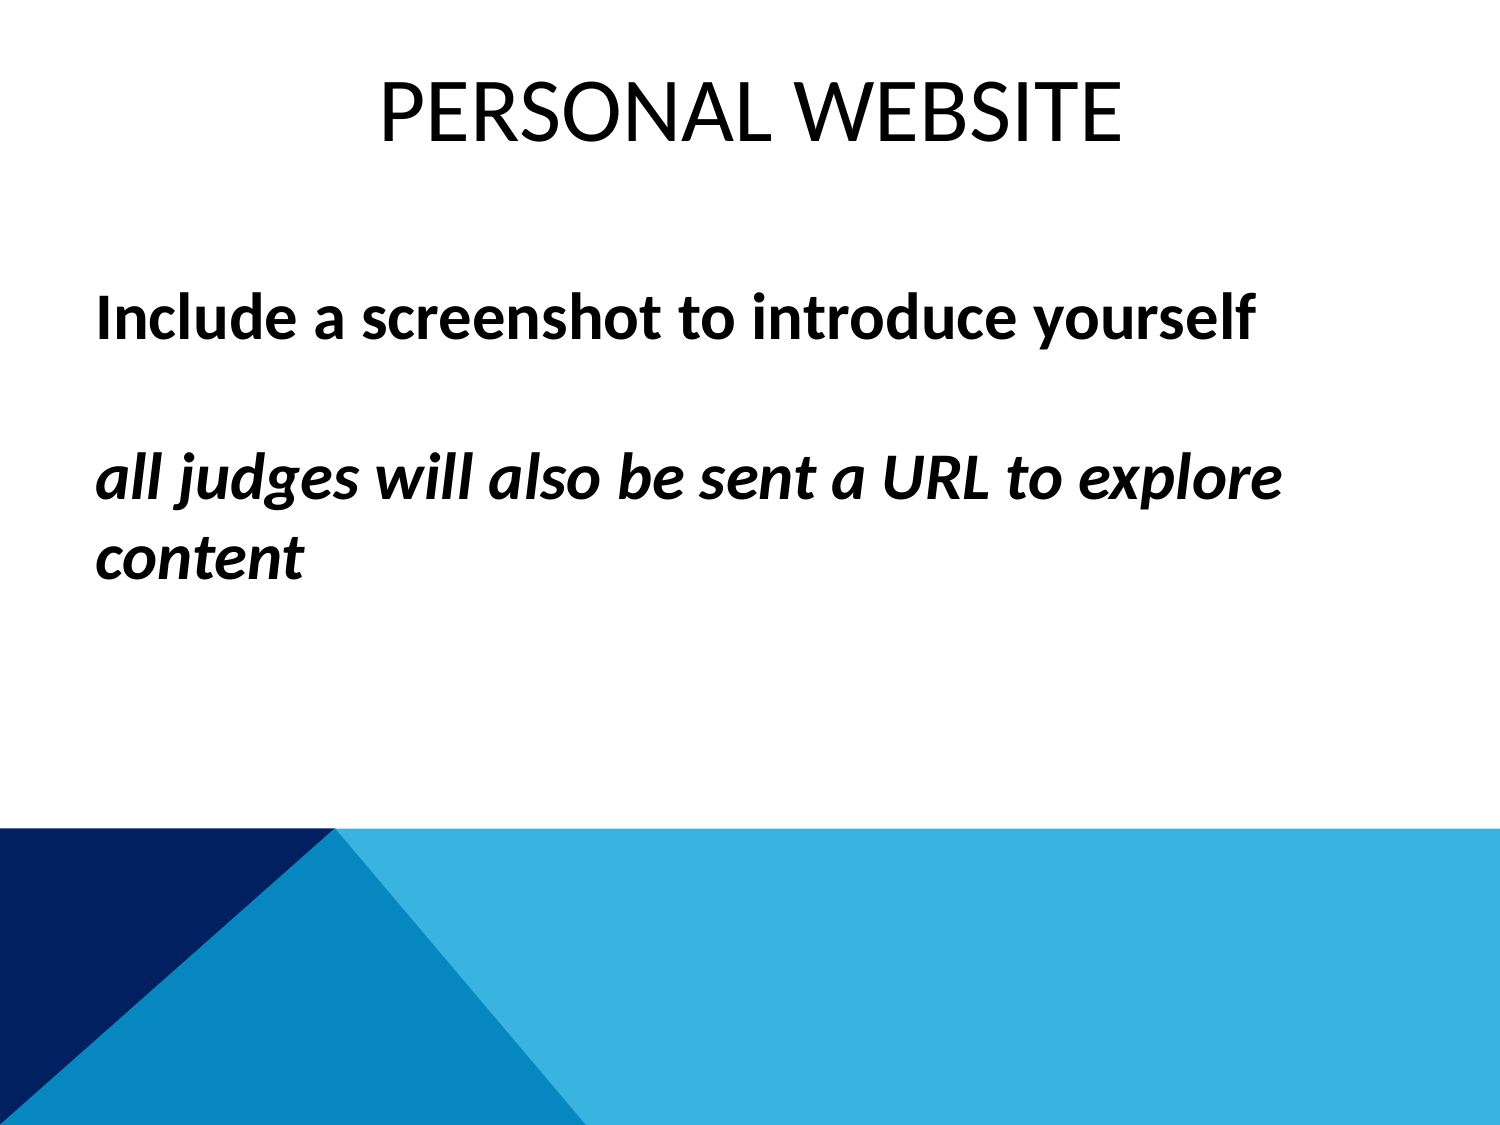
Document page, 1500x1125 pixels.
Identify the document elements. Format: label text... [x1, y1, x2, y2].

list Include a screenshot to introduce yourself all judges will also be sent a URL to explore content [80, 265, 1431, 1008]
title PERSONAL WEBSITE [135, 60, 1369, 150]
